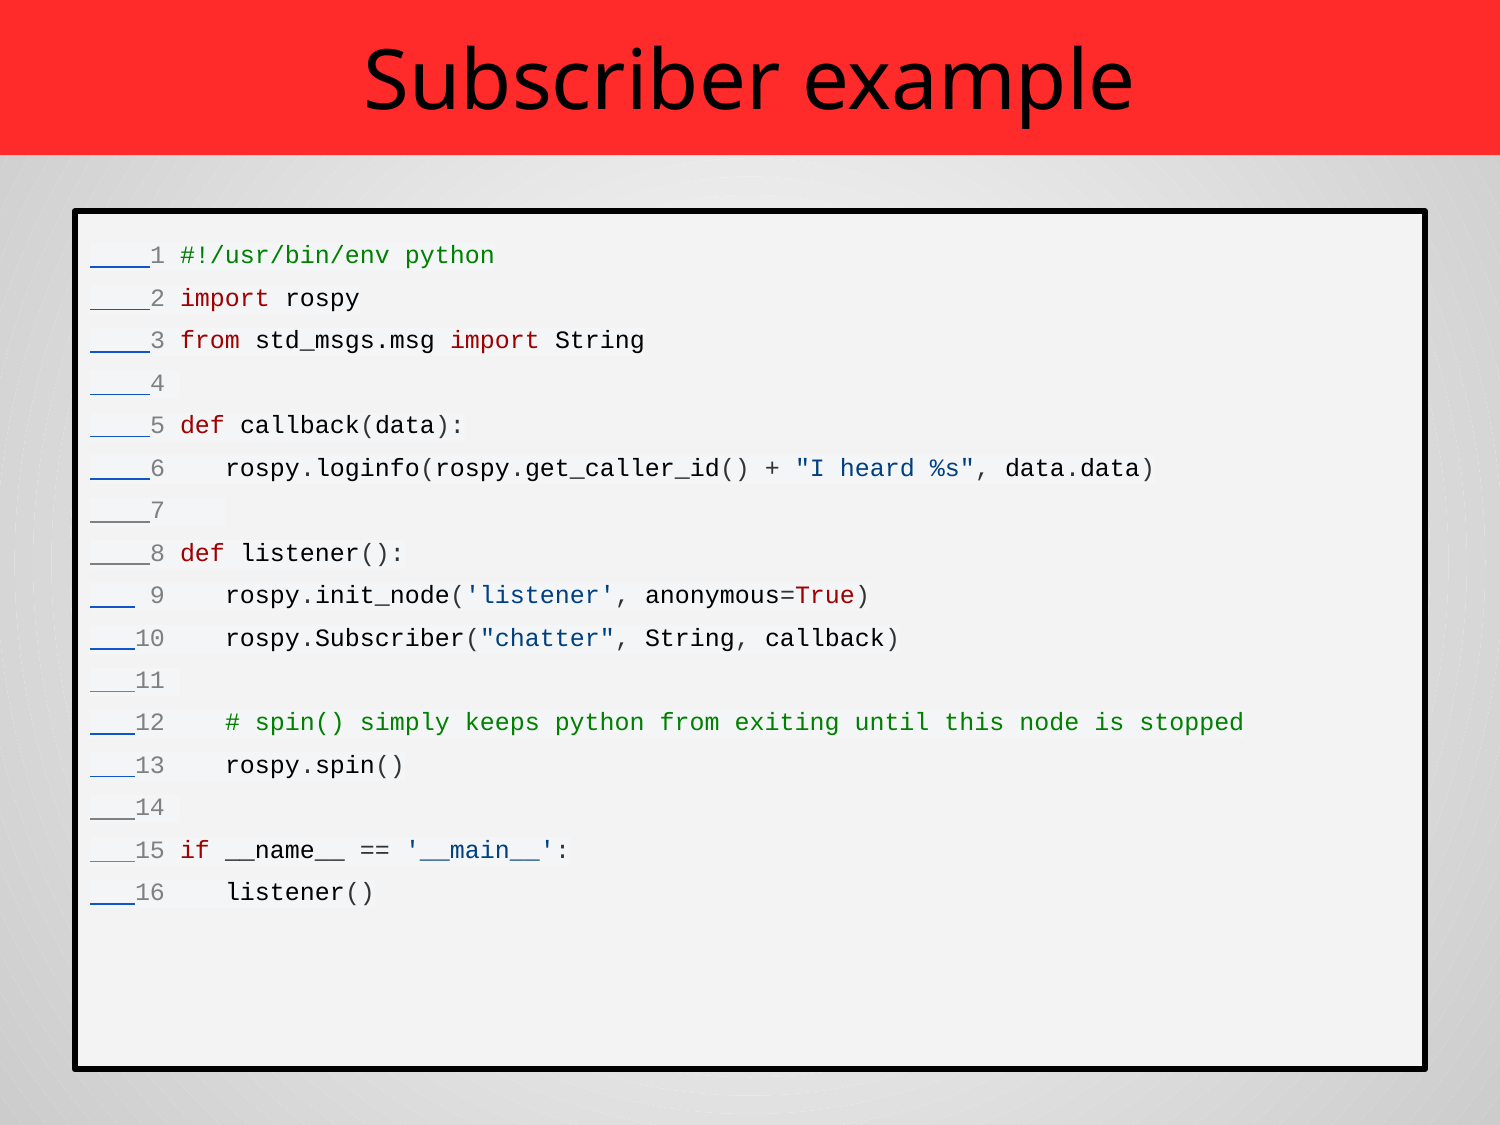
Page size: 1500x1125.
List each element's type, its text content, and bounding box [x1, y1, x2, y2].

list 1 #!/usr/bin/env python 2 import rospy 3 from std_msgs.msg import String 4 5 def callback(data): 6 rospy.loginfo(rospy.get_caller_id() + "I heard %s", data.data) 7 8 def listener(): 9 rospy.init_node('listener', anonymous=True) 10 rospy.Subscriber("chatter", String, callback) 11 12 # spin() simply keeps python from exiting until this node is stopped 13 rospy.spin() 14 15 if __name__ == '__main__': 16 listener() [75, 211, 1425, 1070]
title Subscriber example [0, 14, 1500, 141]
